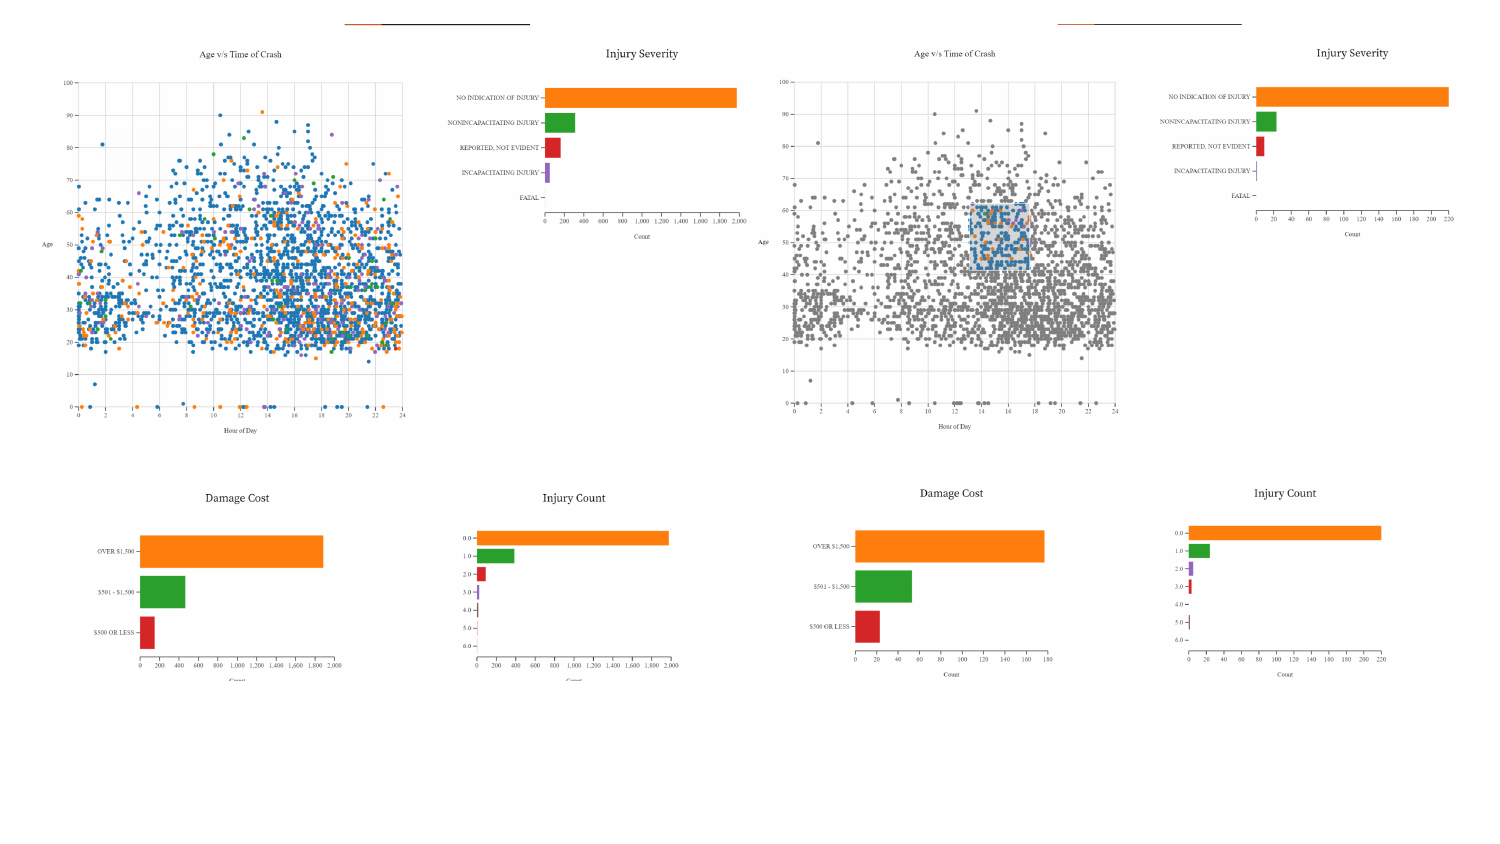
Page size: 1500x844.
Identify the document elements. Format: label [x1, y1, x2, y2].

picture [24, 24, 1476, 684]
